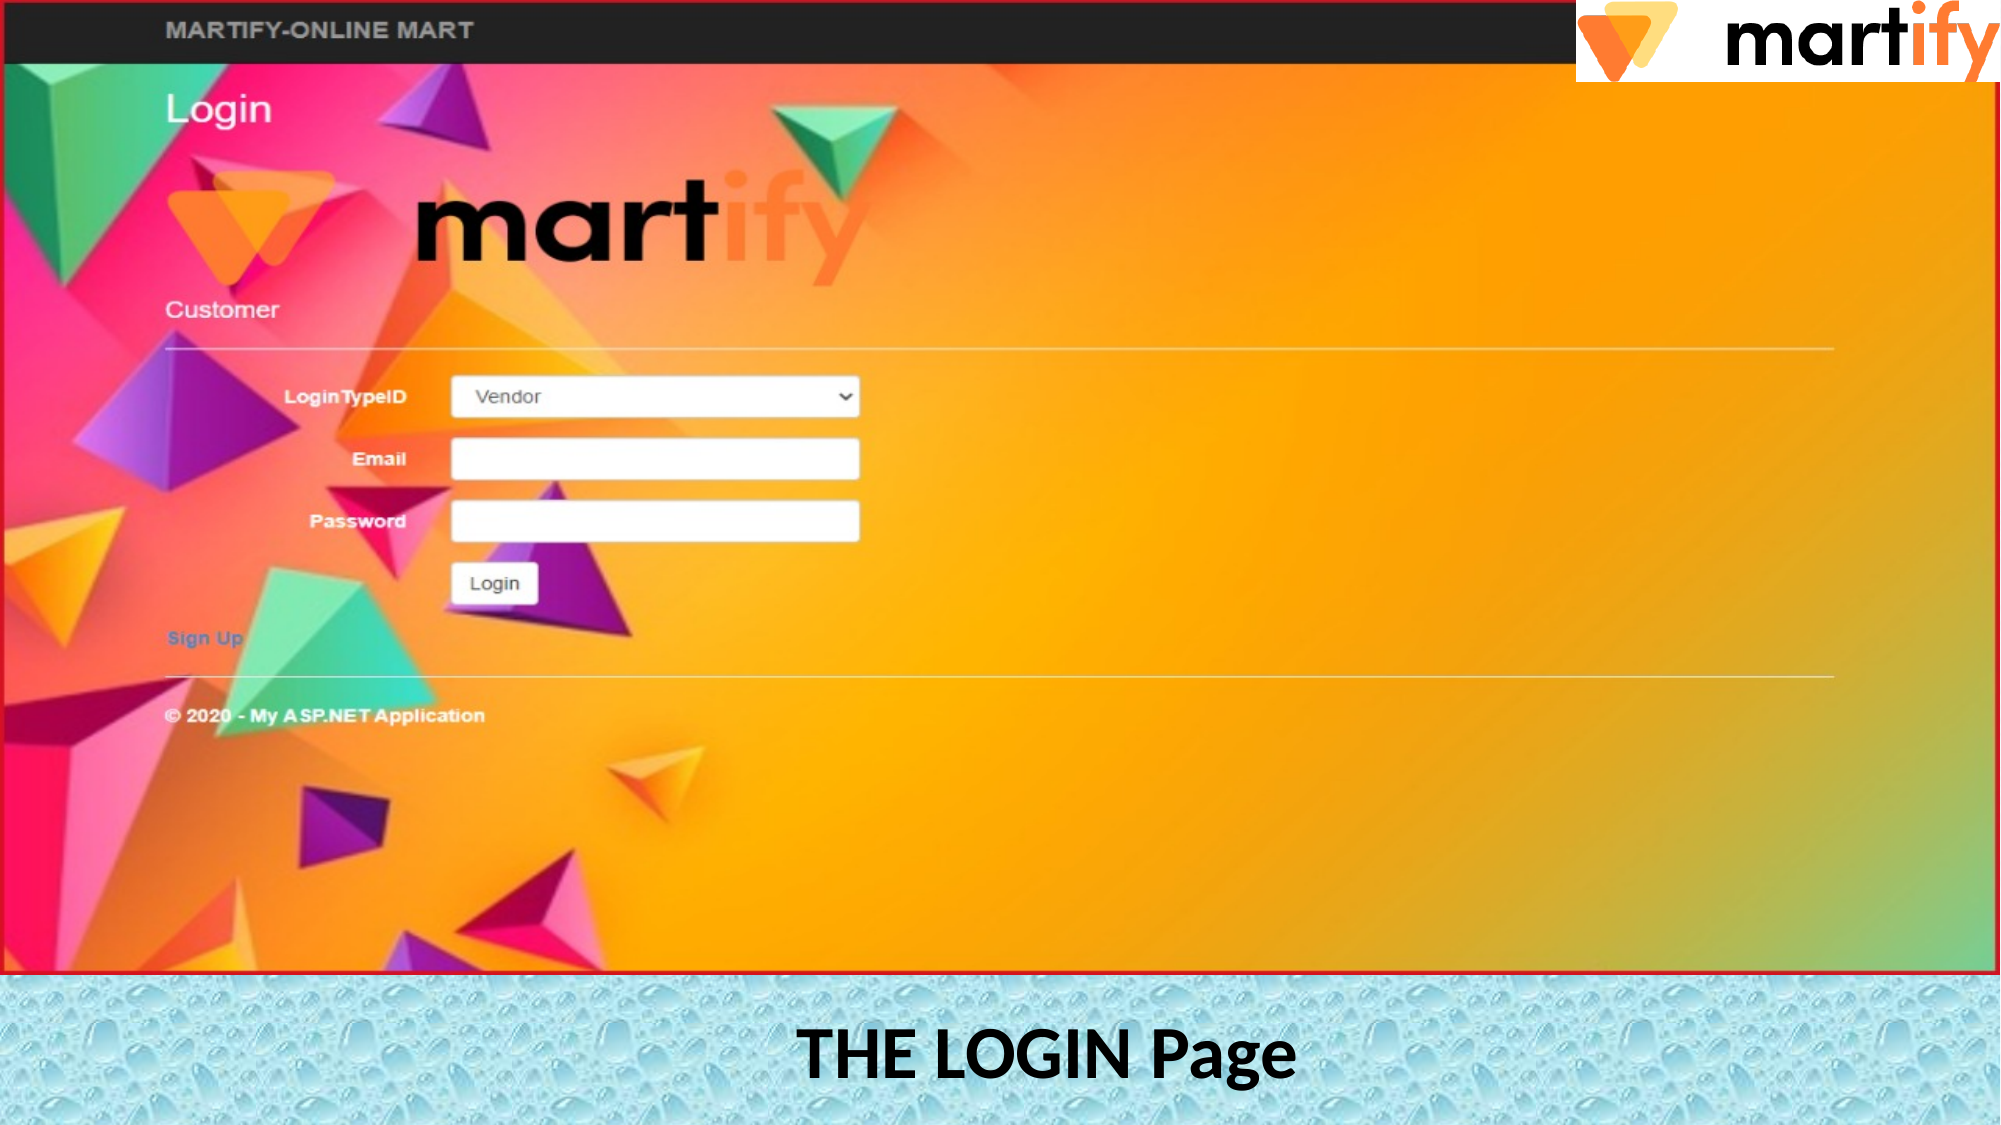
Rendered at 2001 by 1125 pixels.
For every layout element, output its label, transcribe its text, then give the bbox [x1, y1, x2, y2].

picture [0, 0, 2001, 1125]
text_box THE LOGIN Page [782, 996, 1344, 1102]
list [0, 0, 2000, 975]
